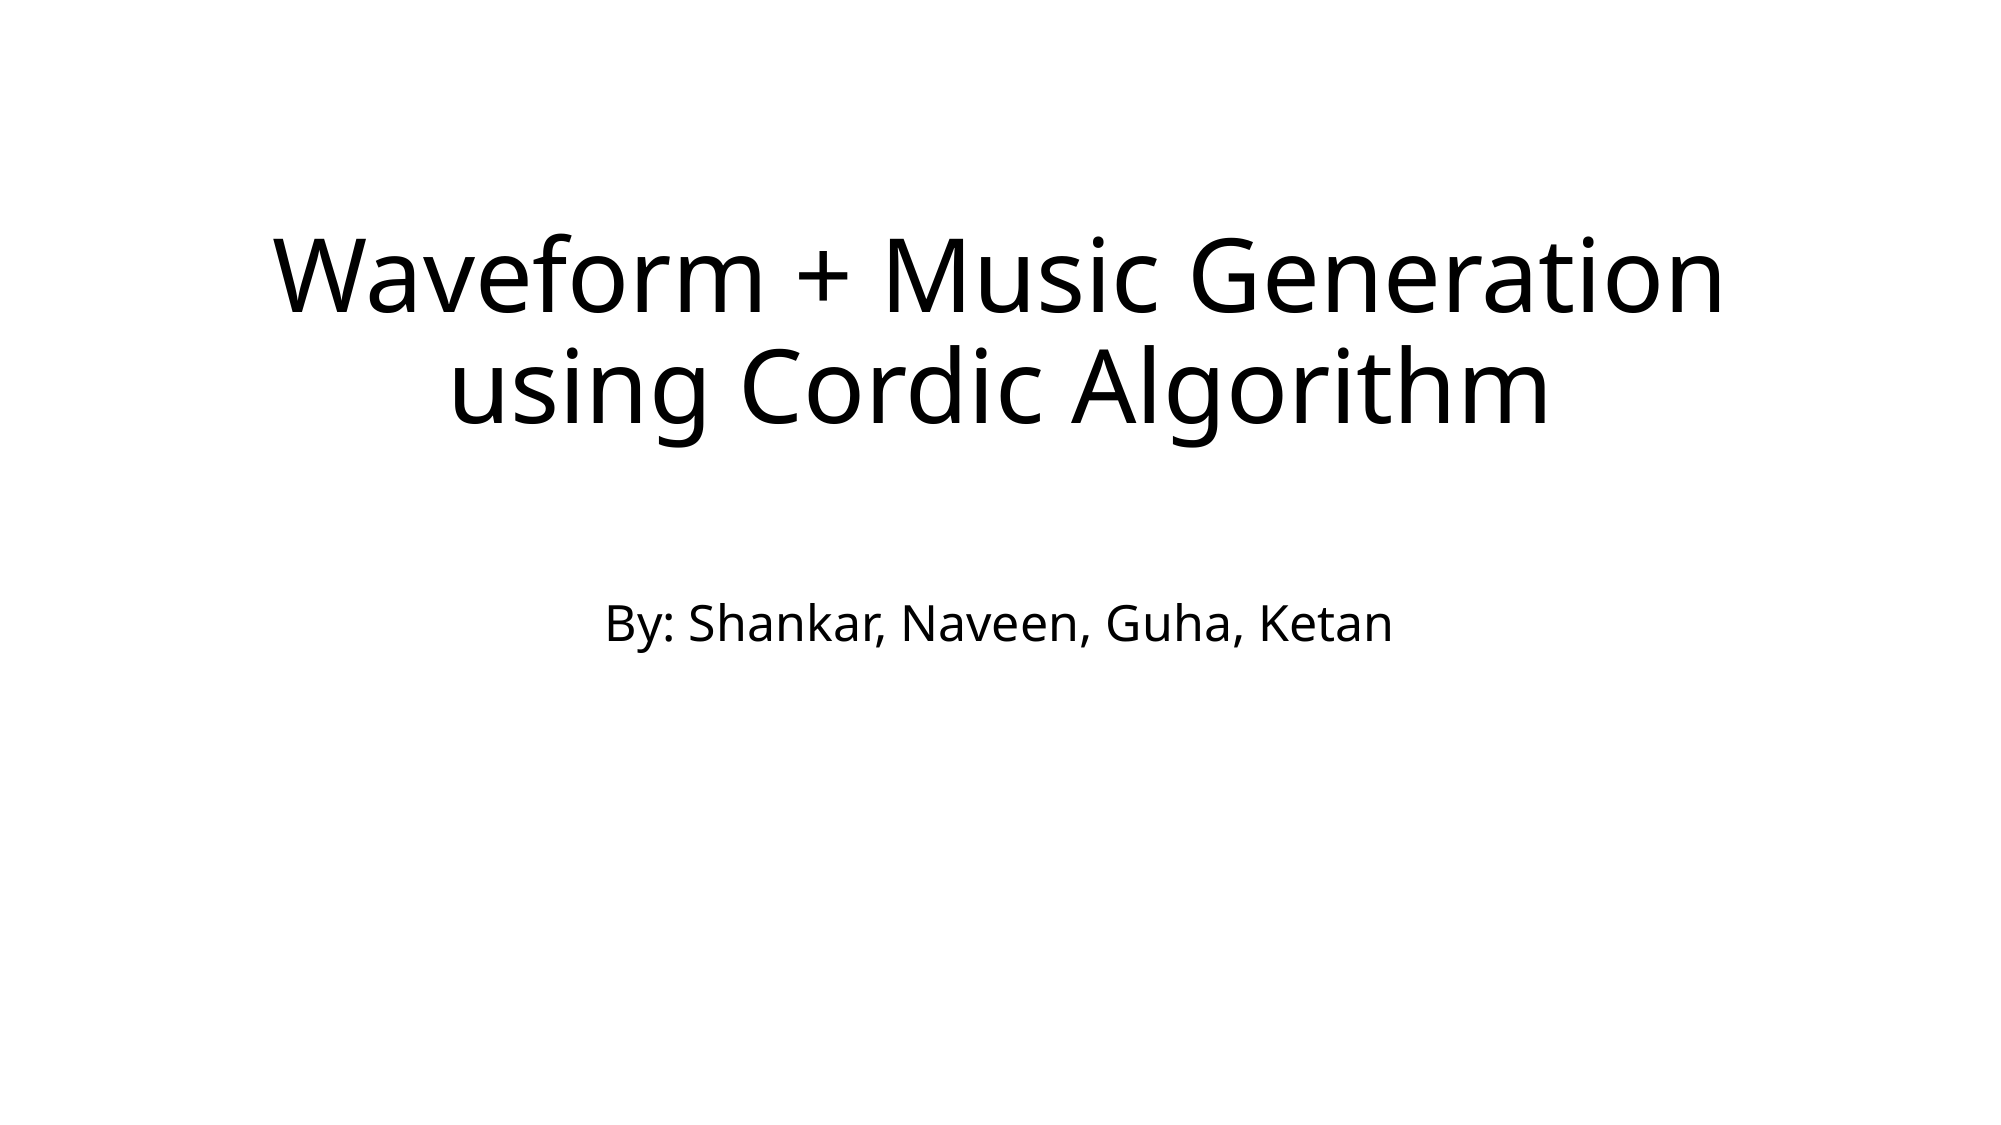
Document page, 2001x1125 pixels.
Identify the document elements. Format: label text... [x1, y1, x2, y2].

subtitle By: Shankar, Naveen, Guha, Ketan [249, 590, 1750, 863]
title Waveform + Music Generation using Cordic Algorithm [249, 184, 1750, 576]
